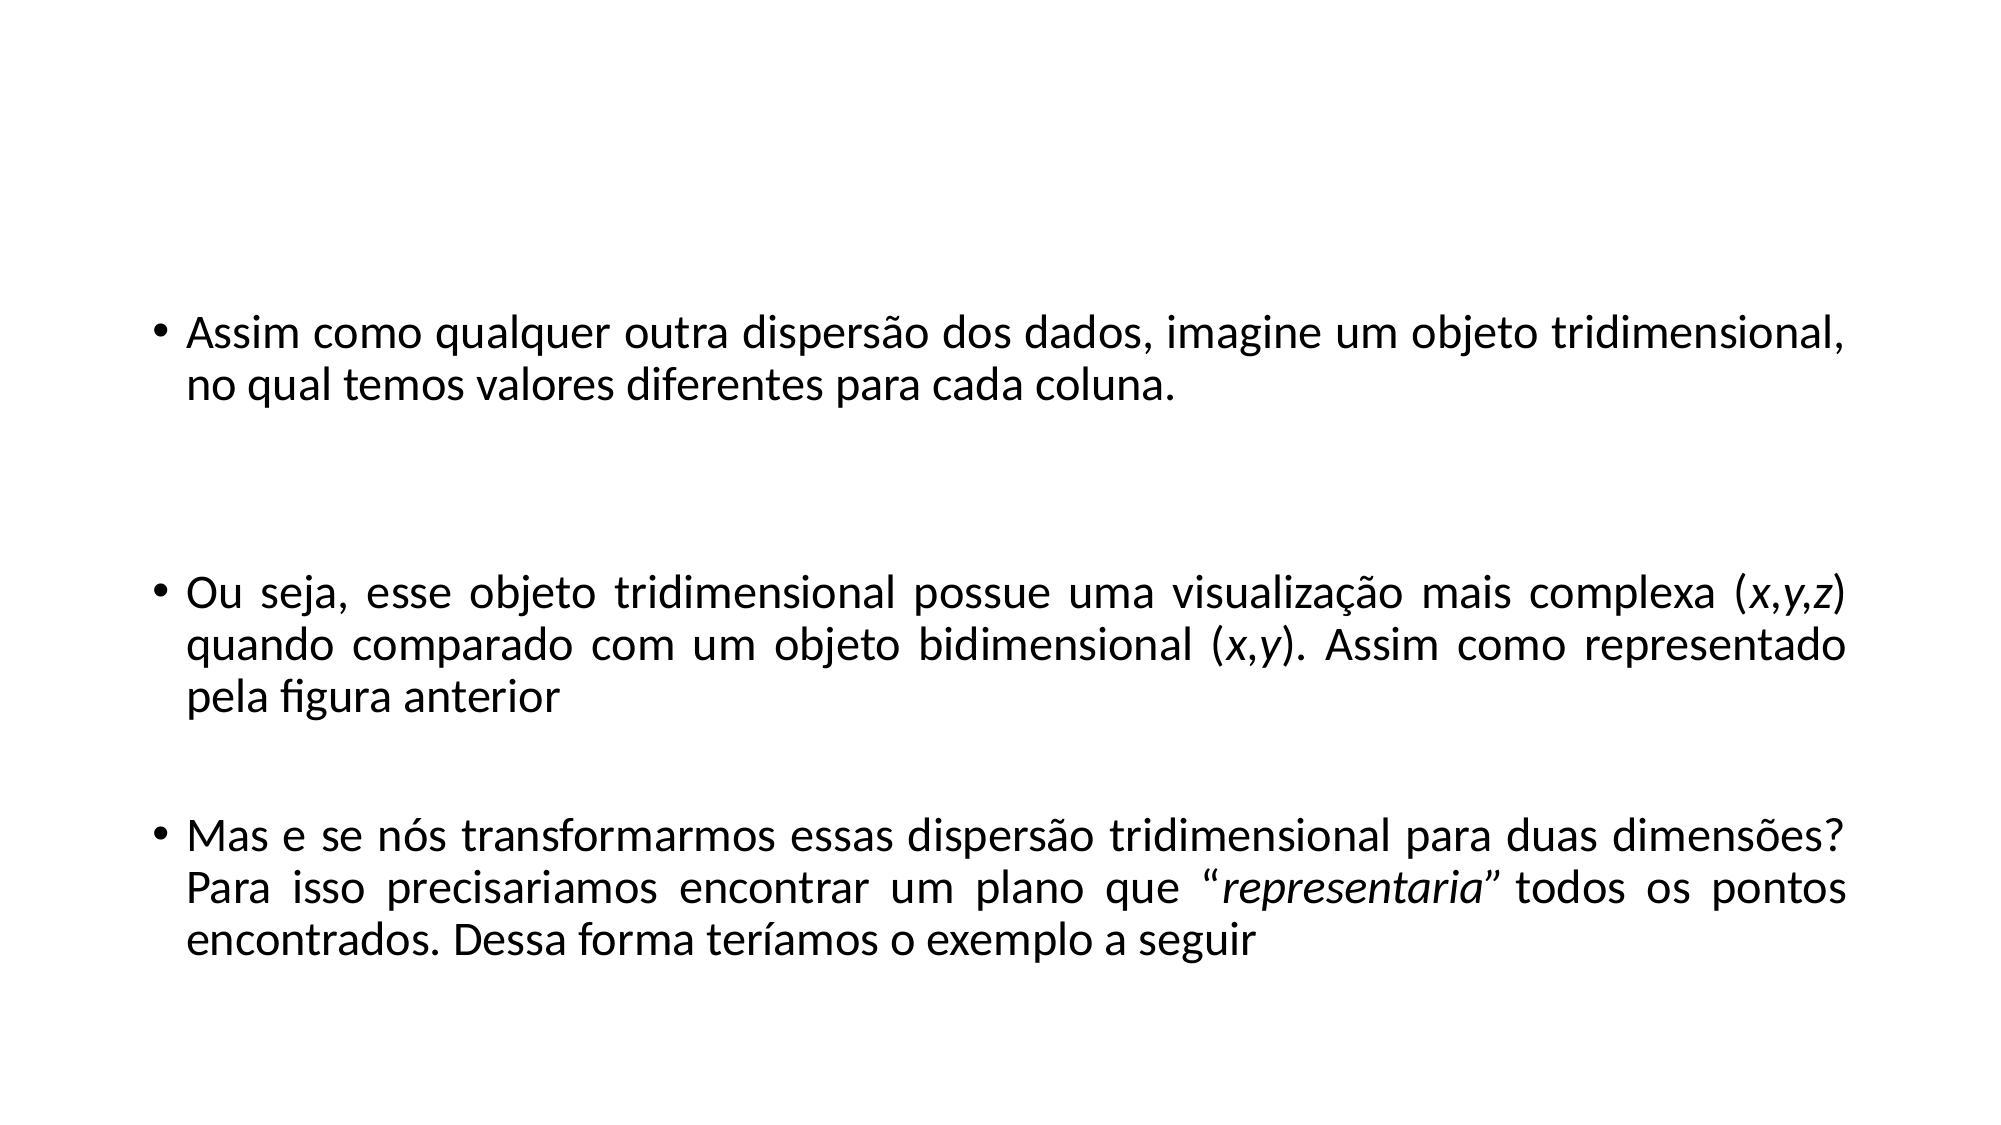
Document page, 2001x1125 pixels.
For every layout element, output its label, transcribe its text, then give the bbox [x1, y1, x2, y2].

list Assim como qualquer outra dispersão dos dados, imagine um objeto tridimensional, no qual temos valores diferentes para cada coluna. Ou seja, esse objeto tridimensional possue uma visualização mais complexa (x,y,z) quando comparado com um objeto bidimensional (x,y). Assim como representado pela figura anterior Mas e se nós transformarmos essas dispersão tridimensional para duas dimensões? Para isso precisariamos encontrar um plano que “representaria” todos os pontos encontrados. Dessa forma teríamos o exemplo a seguir [137, 299, 1863, 1014]
